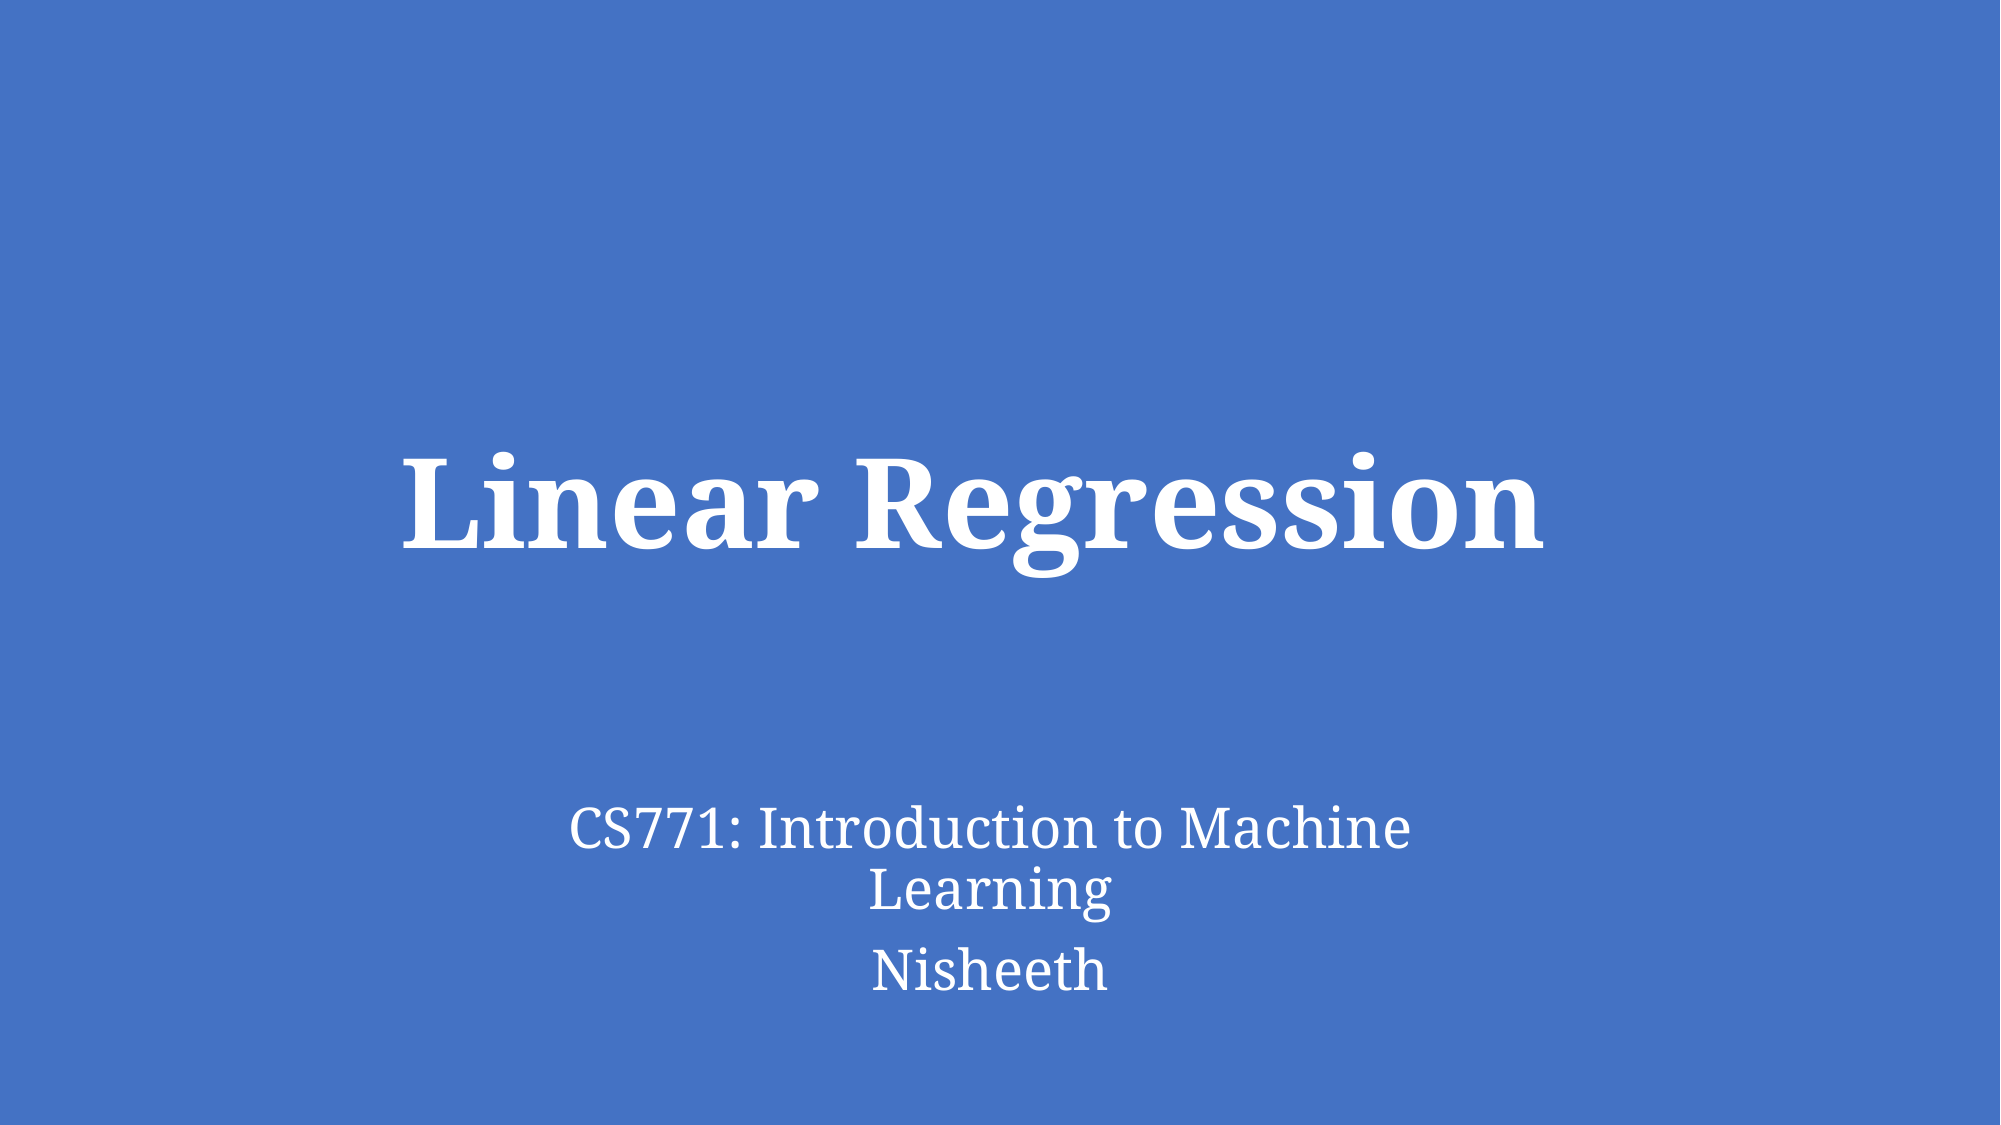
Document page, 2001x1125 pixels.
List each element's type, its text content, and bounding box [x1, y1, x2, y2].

subtitle CS771: Introduction to Machine Learning Nisheeth [475, 792, 1506, 928]
title Linear Regression [47, 460, 1934, 583]
